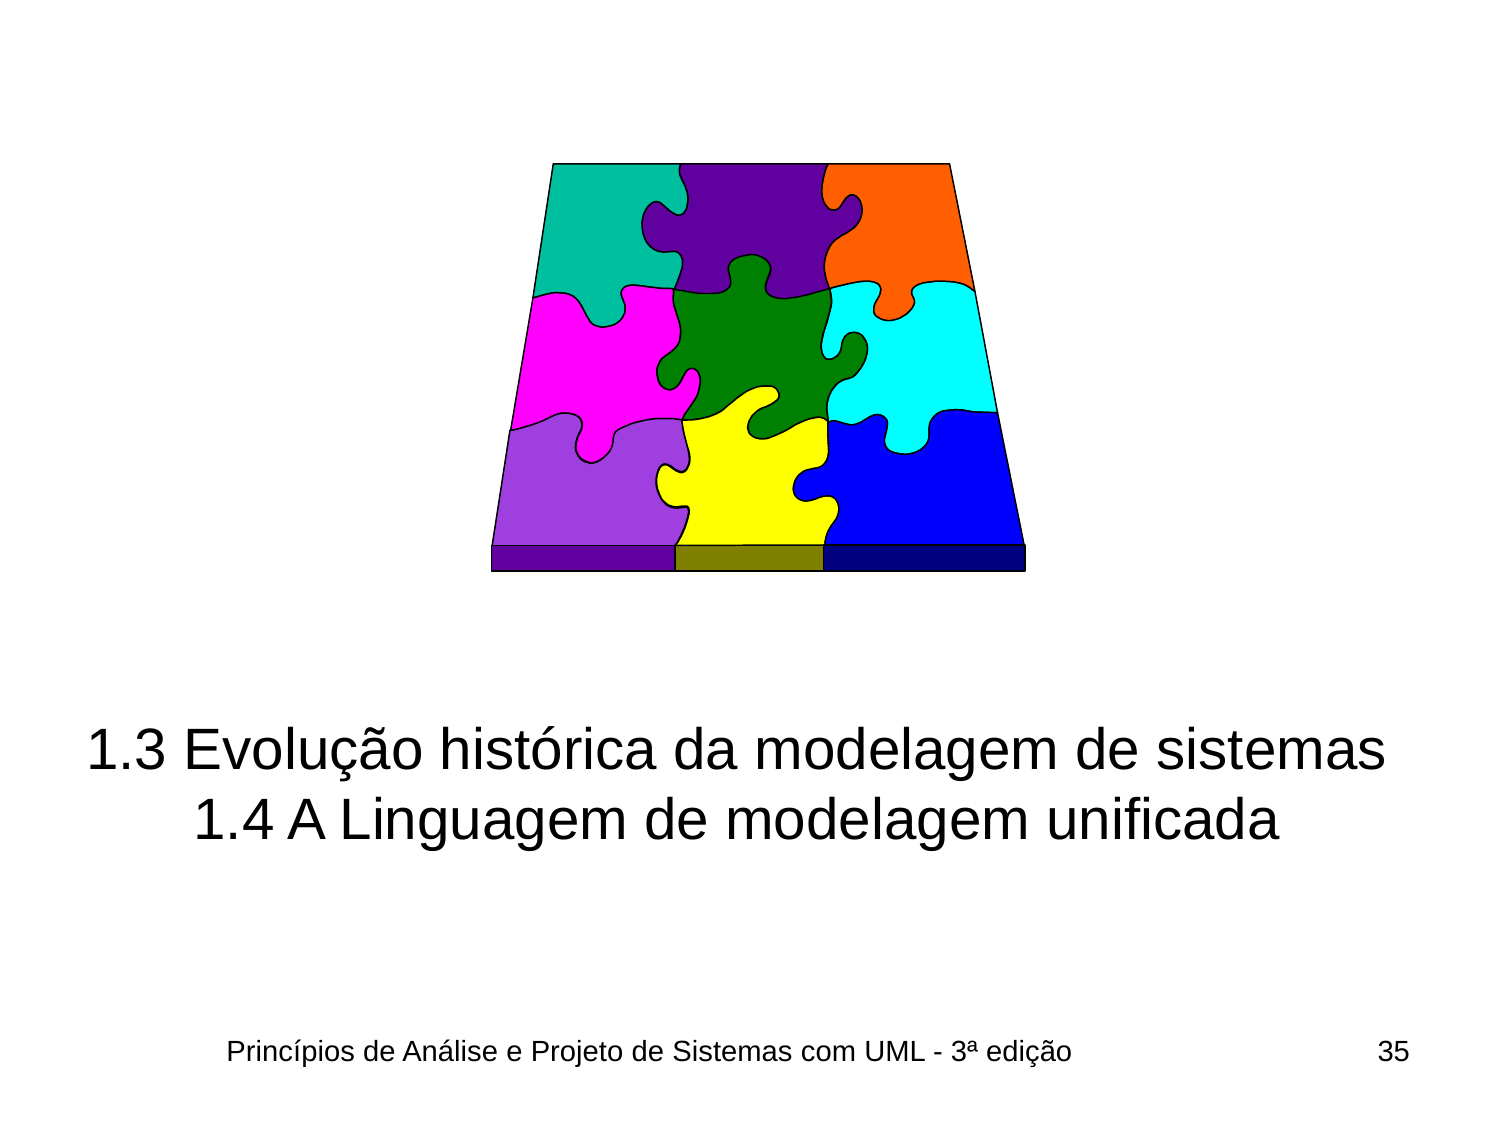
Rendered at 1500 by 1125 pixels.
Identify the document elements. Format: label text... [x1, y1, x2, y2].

title 1.3 Evolução histórica da modelagem de sistemas 1.4 A Linguagem de modelagem unificada [24, 633, 1451, 929]
subtitle [224, 637, 1276, 926]
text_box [489, 160, 1028, 572]
footer Princípios de Análise e Projeto de Sistemas com UML - 3ª edição [74, 1024, 1226, 1103]
slide_number 35 [1237, 1024, 1426, 1103]
